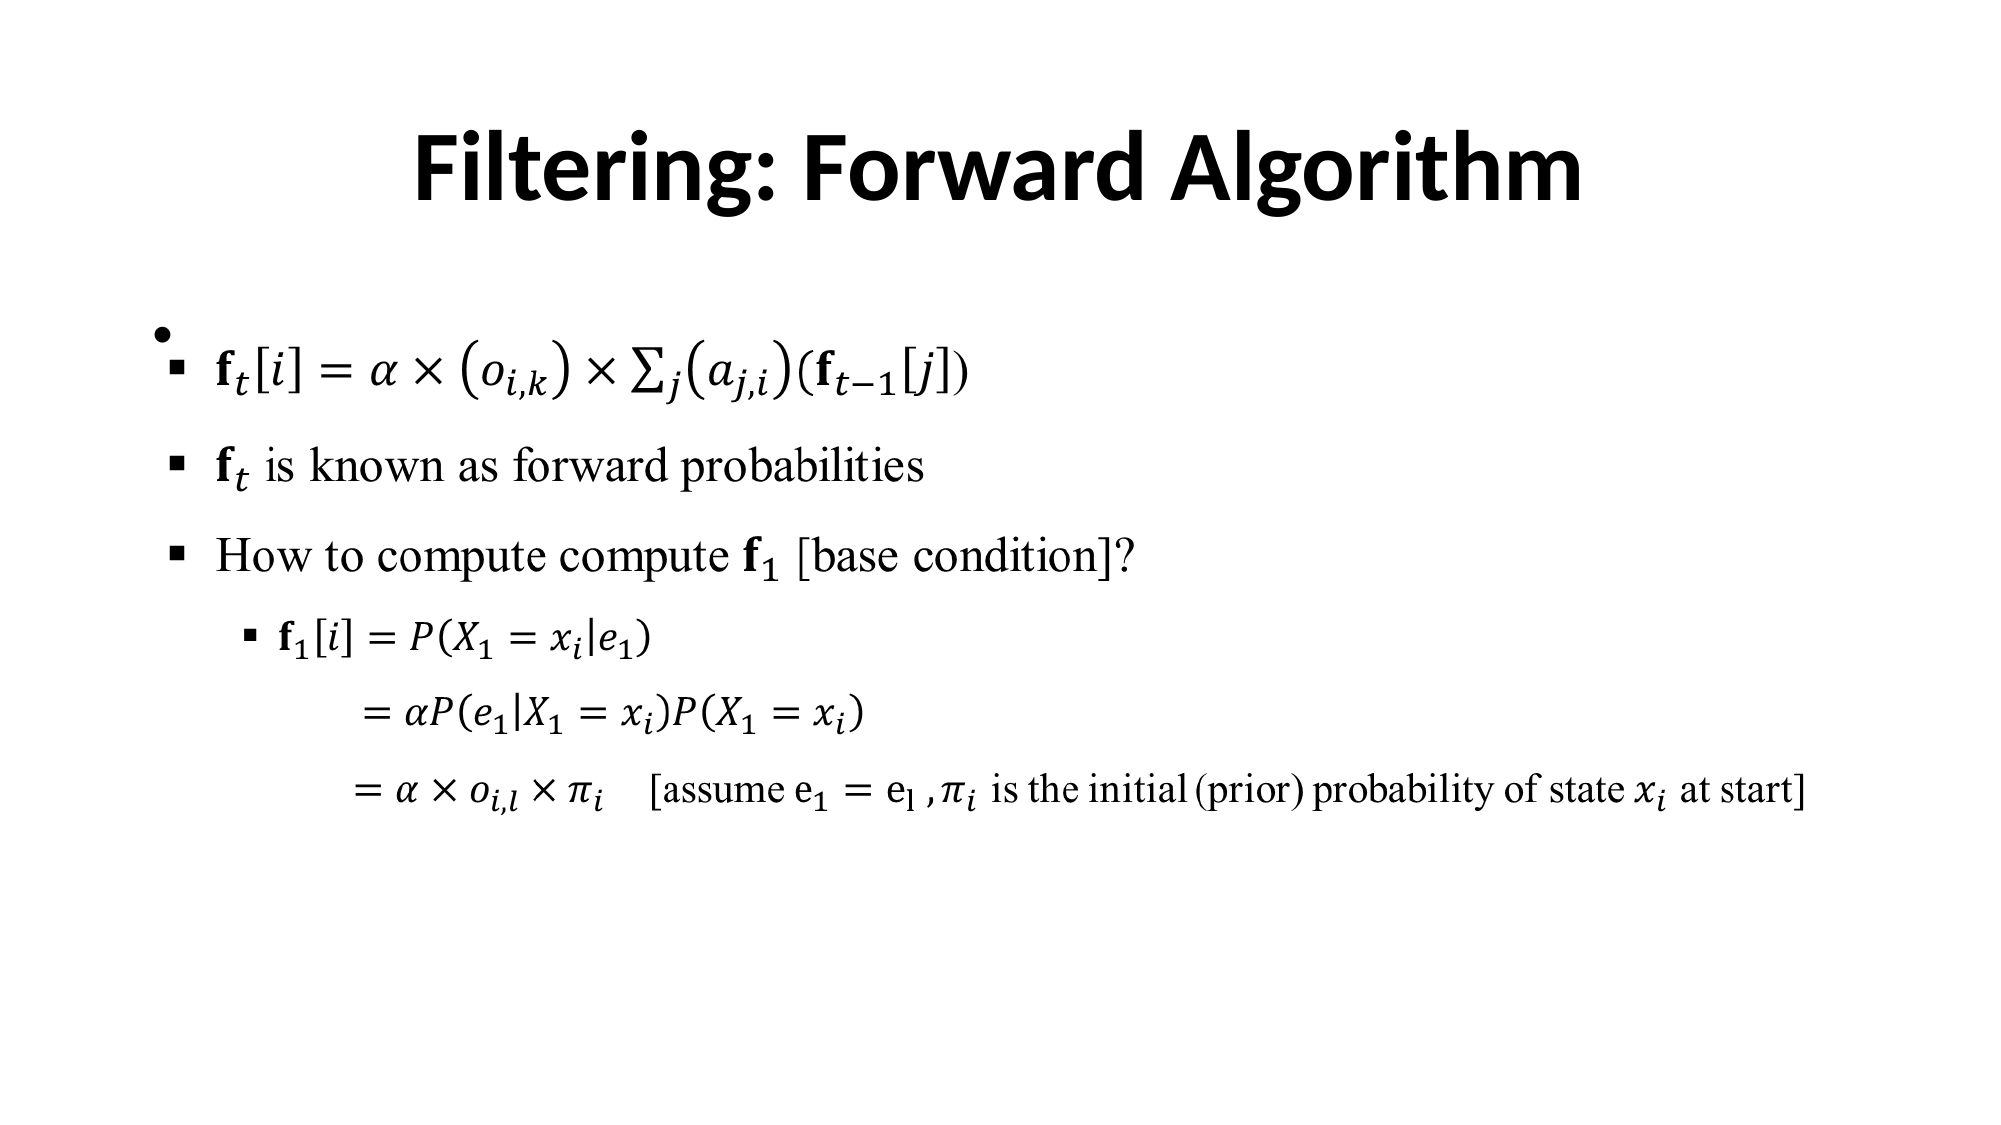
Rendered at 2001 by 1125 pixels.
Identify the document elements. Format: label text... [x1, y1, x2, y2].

list [137, 299, 1863, 1014]
title Filtering: Forward Algorithm [137, 59, 1863, 278]
